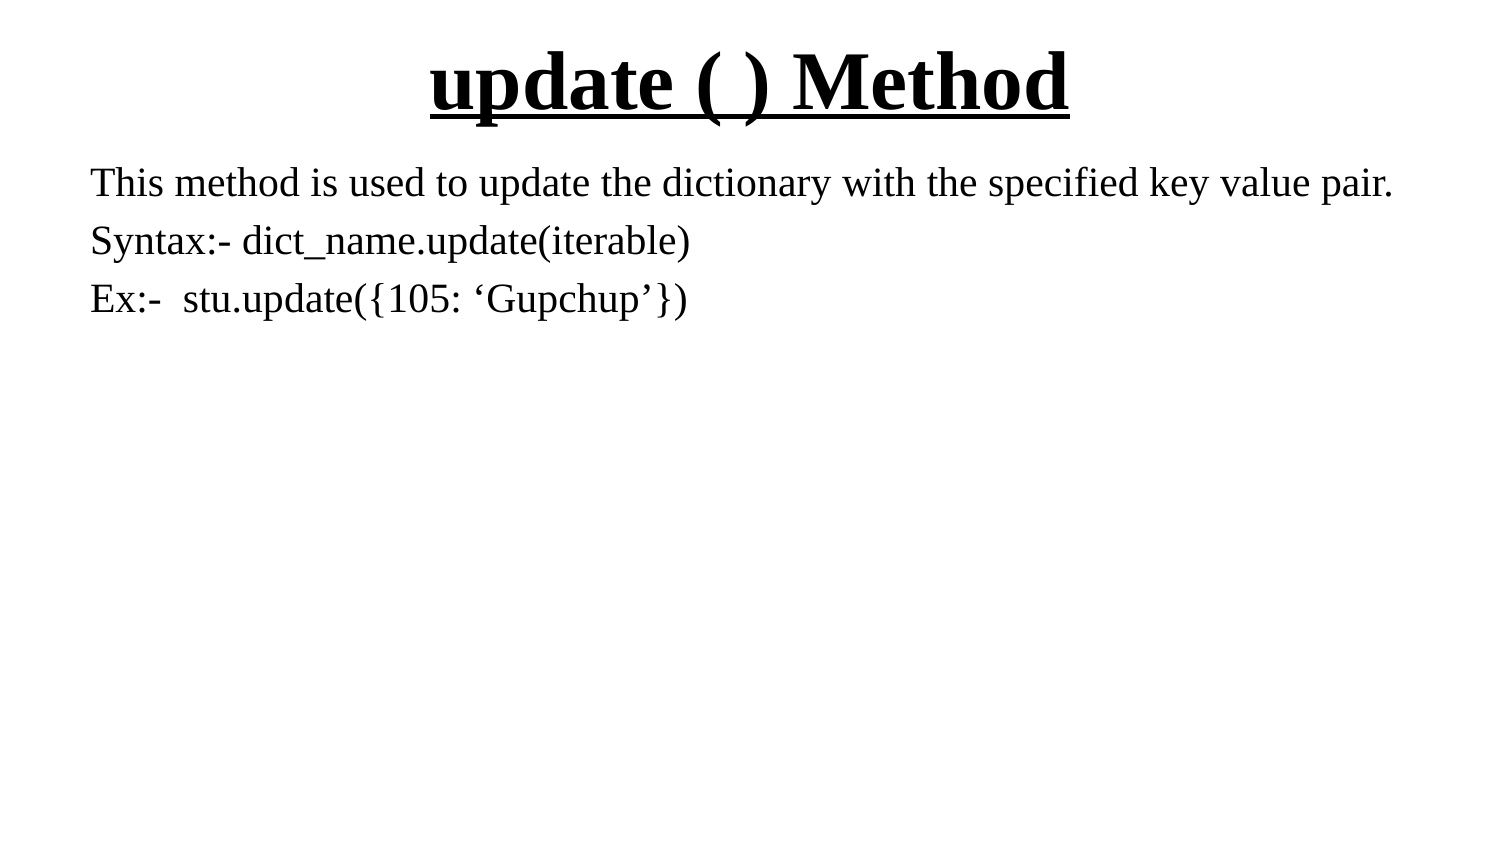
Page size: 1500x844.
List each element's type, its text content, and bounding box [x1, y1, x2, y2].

list This method is used to update the dictionary with the specified key value pair. Syntax:- dict_name.update(iterable) Ex:- stu.update({105: ‘Gupchup’}) [75, 146, 1425, 704]
title update ( ) Method [75, 6, 1425, 146]
